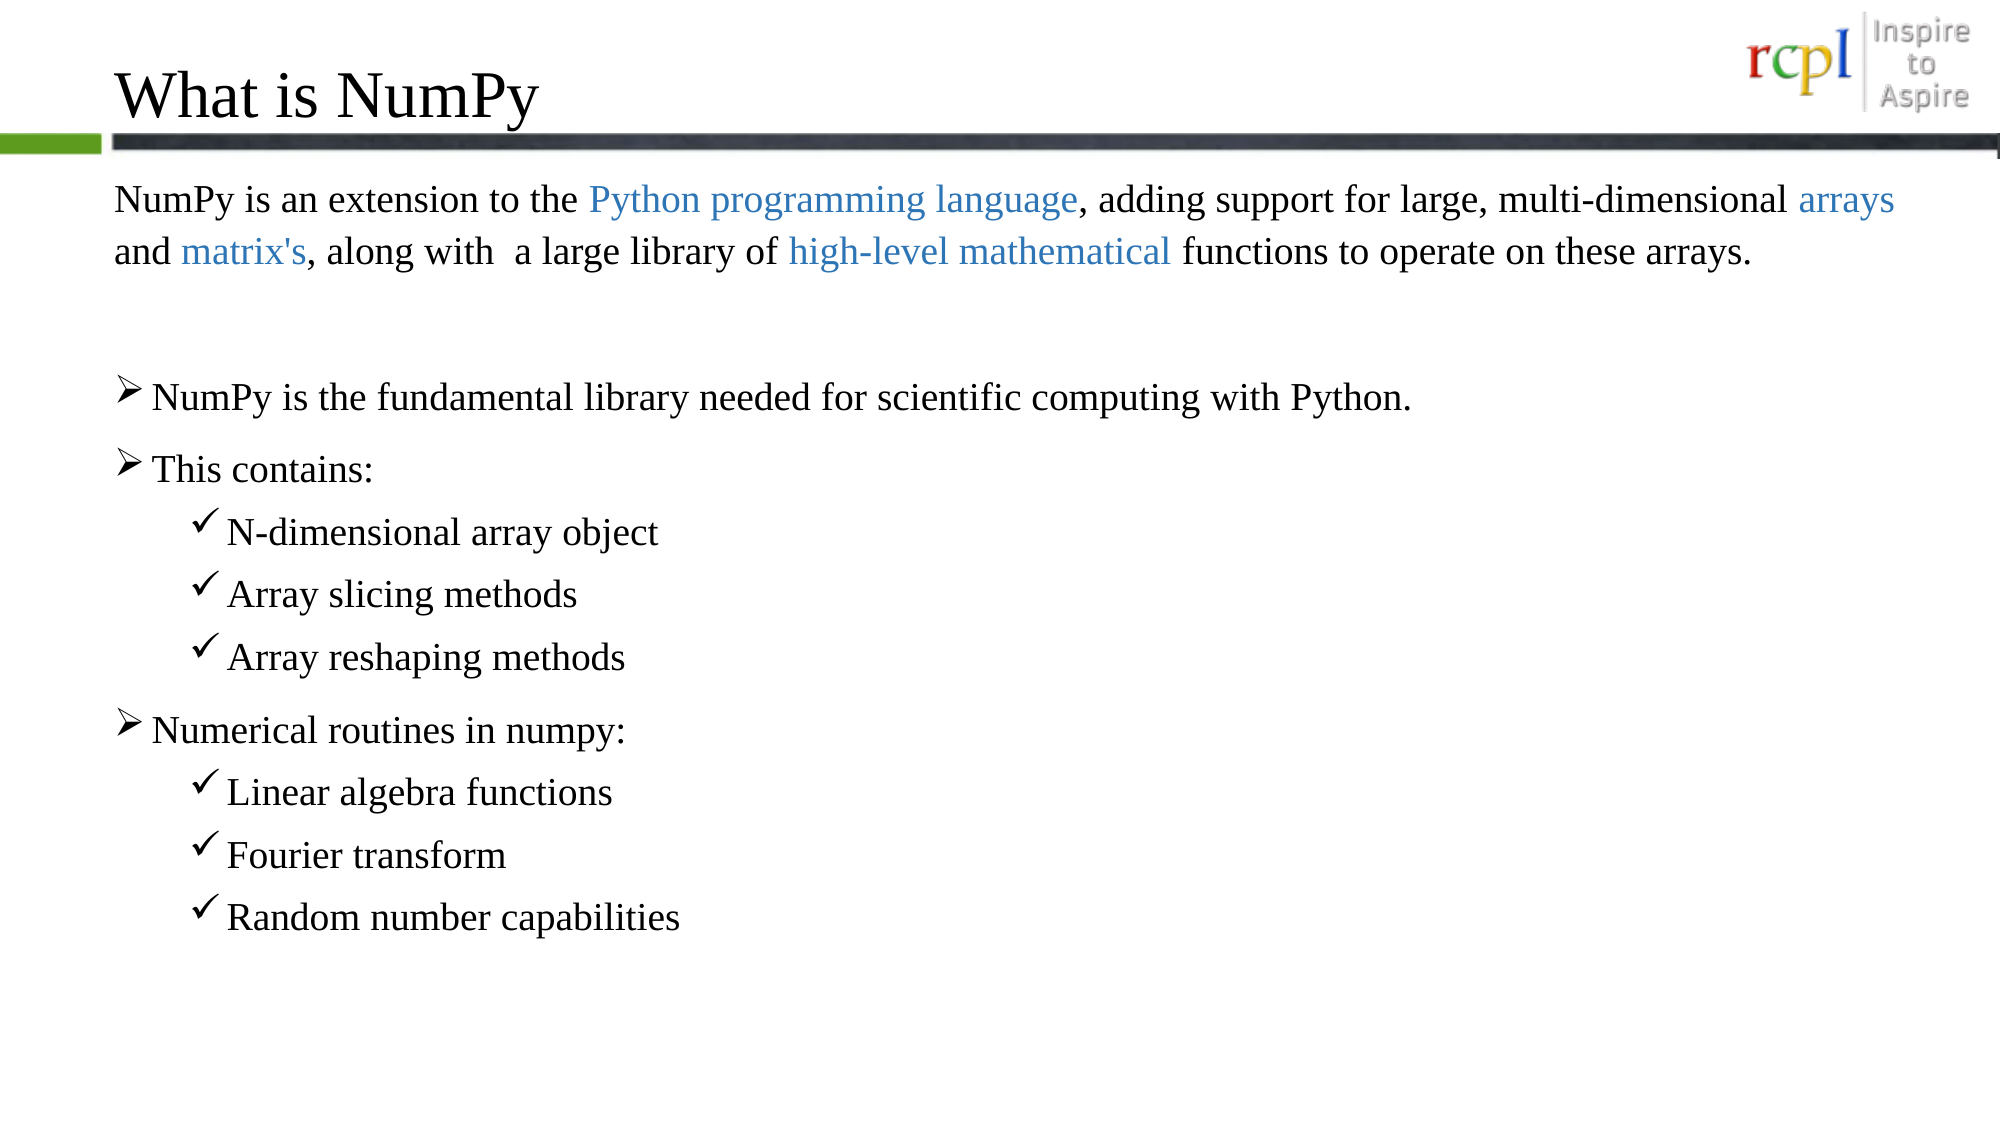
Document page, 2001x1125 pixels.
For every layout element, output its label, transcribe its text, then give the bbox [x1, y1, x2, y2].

list NumPy is an extension to the Python programming language, adding support for large, multi-dimensional arrays and matrix's, along with a large library of high-level mathematical functions to operate on these arrays. NumPy is the fundamental library needed for scientific computing with Python. This contains: N-dimensional array object Array slicing methods Array reshaping methods Numerical routines in numpy: Linear algebra functions Fourier transform Random number capabilities [99, 160, 1917, 1058]
picture [0, 0, 2000, 159]
title What is NumPy [99, 54, 1714, 138]
